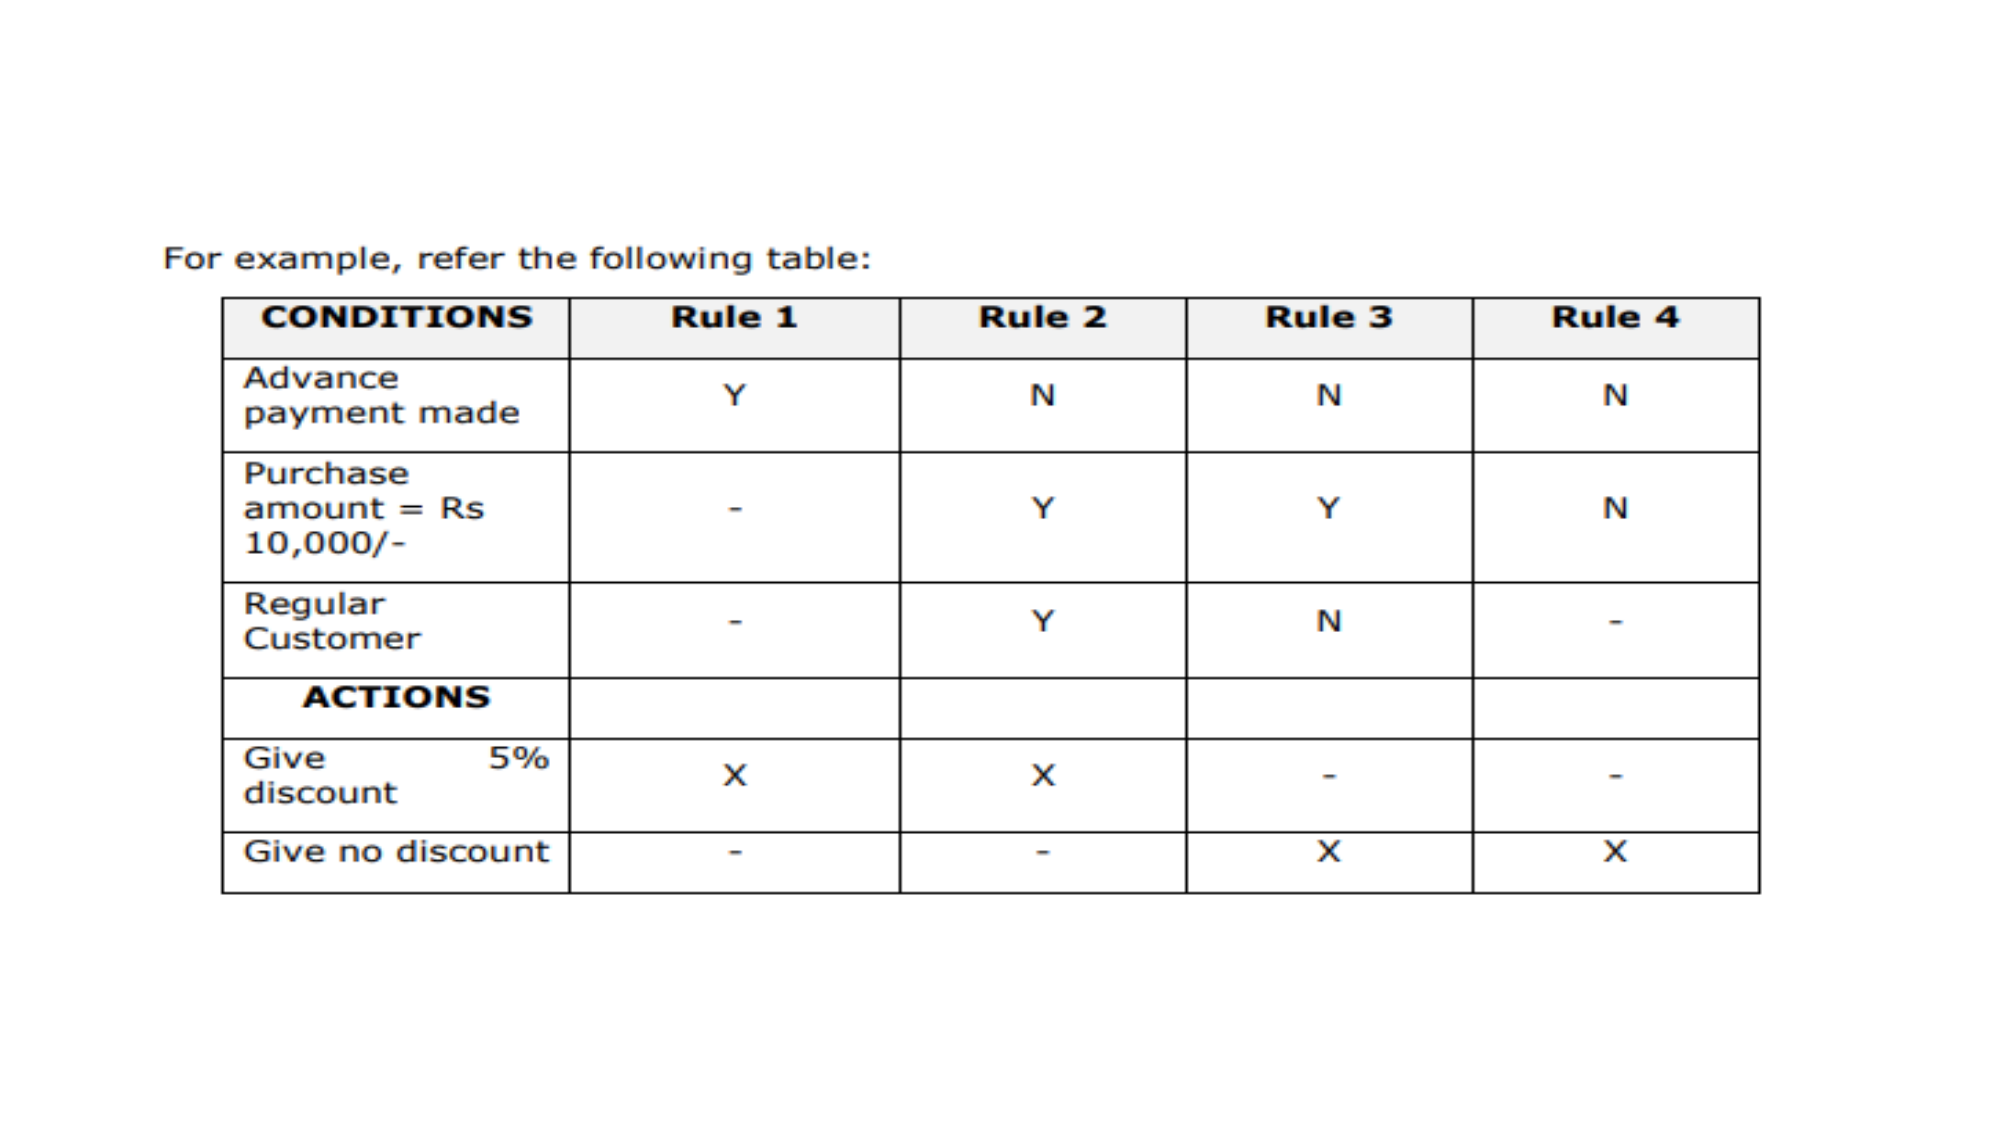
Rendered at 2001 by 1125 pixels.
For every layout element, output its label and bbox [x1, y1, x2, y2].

list [156, 228, 1770, 897]
